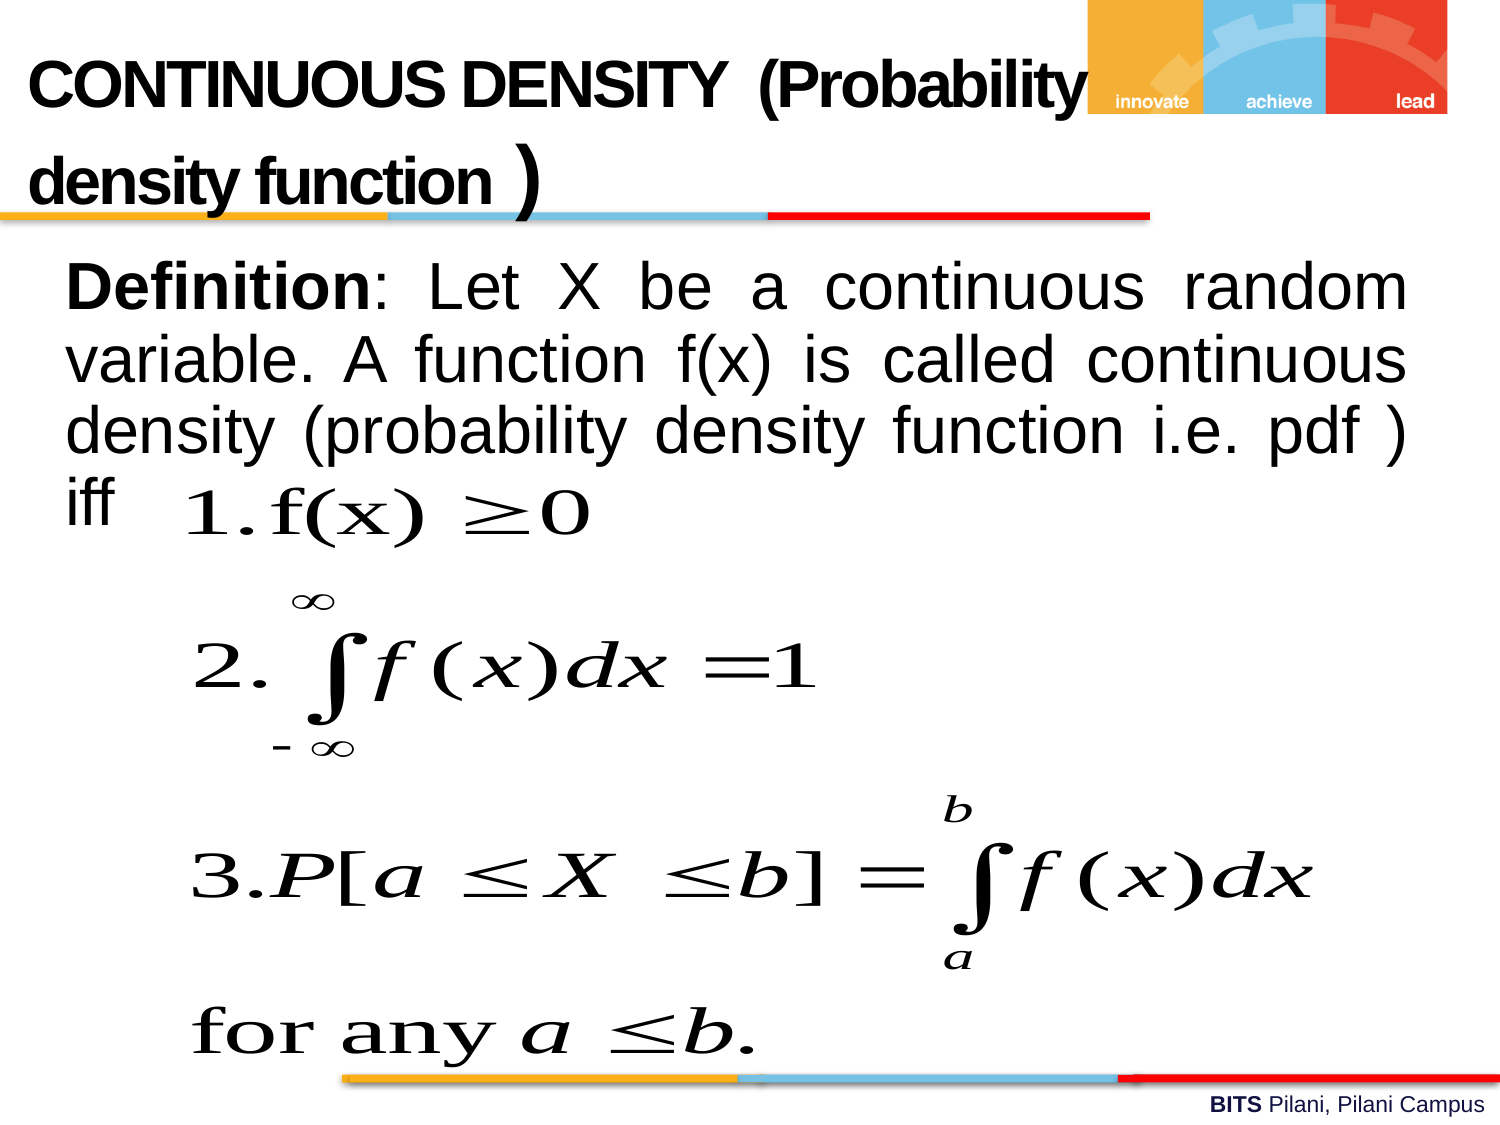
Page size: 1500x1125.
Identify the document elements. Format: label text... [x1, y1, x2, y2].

picture [1313, 0, 1448, 114]
title CONTINUOUS DENSITY (Probability density function ) [12, 0, 1313, 263]
list Definition: Let X be a continuous random variable. A function f(x) is called continuous density (probability density function i.e. pdf ) iff [50, 245, 1425, 1050]
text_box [174, 474, 1360, 1081]
